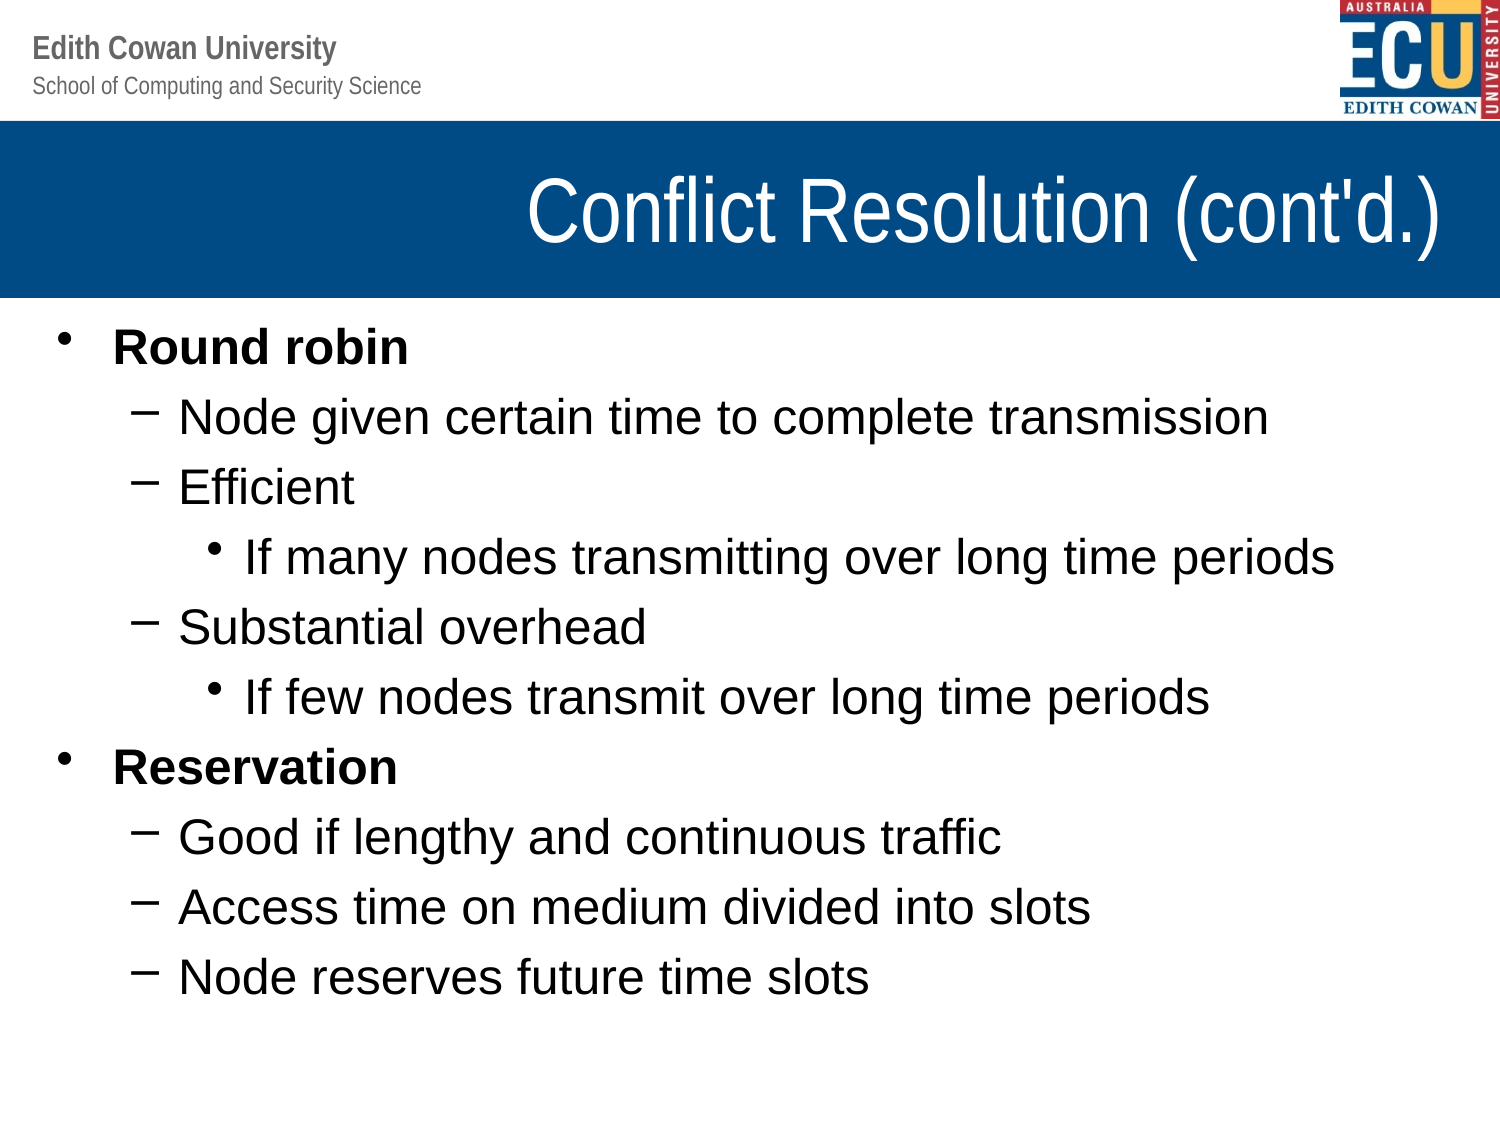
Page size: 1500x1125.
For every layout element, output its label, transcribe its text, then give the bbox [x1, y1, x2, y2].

list Round robin Node given certain time to complete transmission Efficient If many nodes transmitting over long time periods Substantial overhead If few nodes transmit over long time periods Reservation Good if lengthy and continuous traffic Access time on medium divided into slots Node reserves future time slots [40, 306, 1460, 1076]
picture [1340, 0, 1500, 119]
title Conflict Resolution (cont'd.) [40, 123, 1460, 289]
